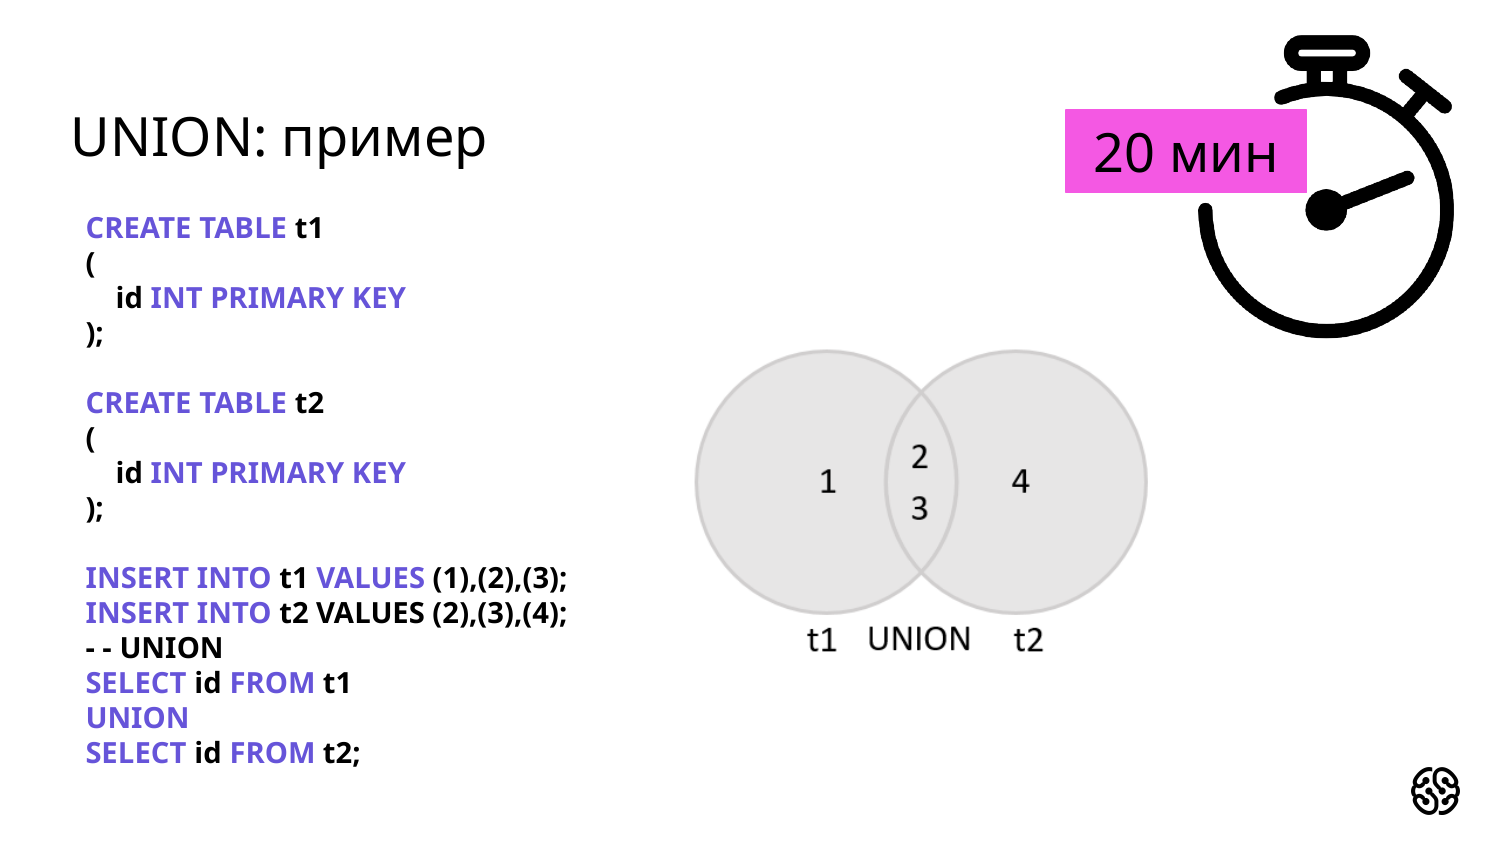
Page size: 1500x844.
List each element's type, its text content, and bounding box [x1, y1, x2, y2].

picture [683, 33, 1455, 662]
text_box CREATE TABLE t1 ( id INT PRIMARY KEY ); CREATE TABLE t2 ( id INT PRIMARY KEY ); INSERT INTO t1 VALUES (1),(2),(3); INSERT INTO t2 VALUES (2),(3),(4); - - UNION SELECT id FROM t1 UNION SELECT id FROM t2; [70, 194, 837, 844]
text_box 20 мин [1065, 109, 1142, 193]
title UNION: пример [70, 101, 1055, 201]
picture [1411, 767, 1460, 815]
